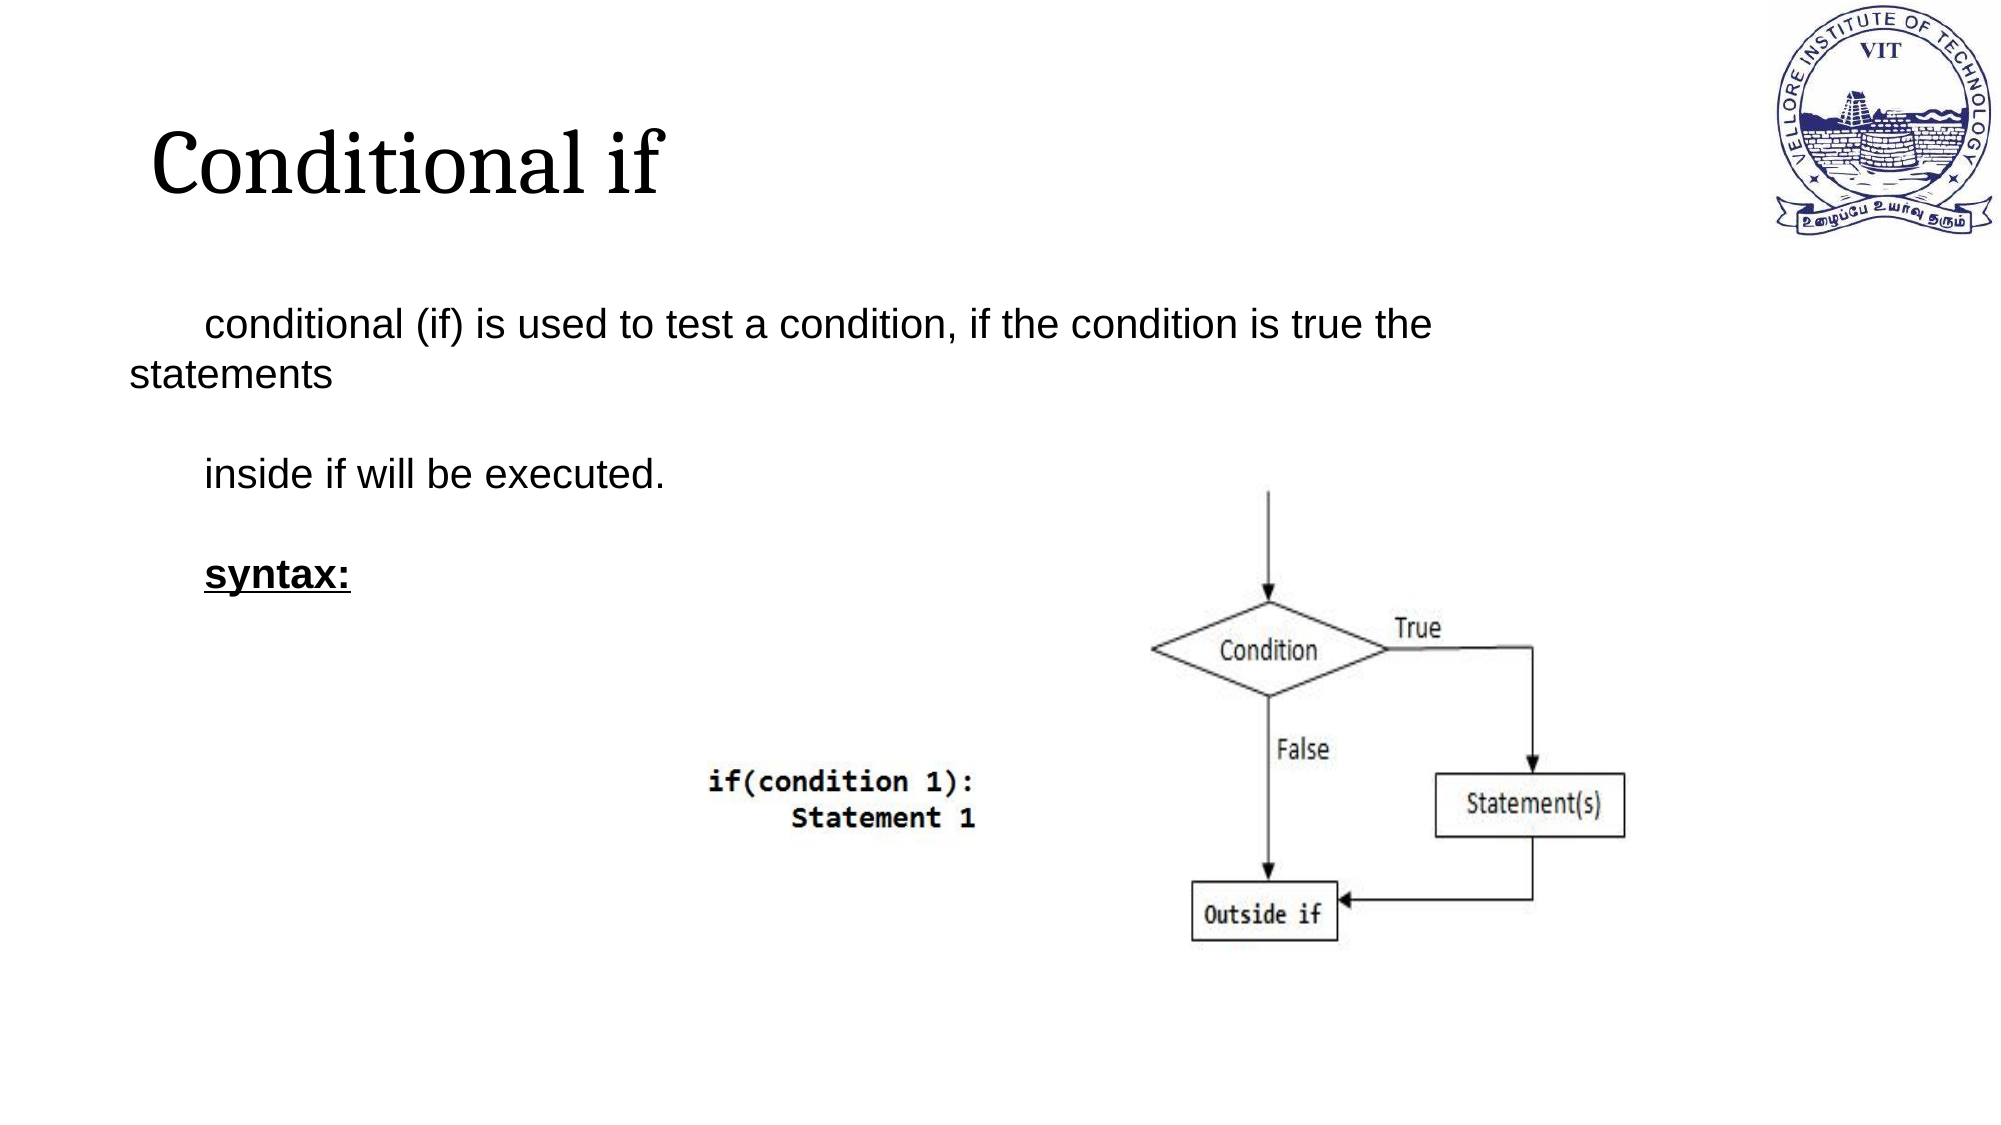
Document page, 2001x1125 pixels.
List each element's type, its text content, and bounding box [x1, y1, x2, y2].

text_box conditional (if) is used to test a condition, if the condition is true the statements inside if will be executed. syntax: [114, 510, 1150, 630]
text_box conditional (if) is used to test a condition, if the condition is true the statements inside if will be executed. syntax: [114, 314, 1602, 509]
picture [687, 741, 1029, 874]
picture [1769, 2, 1999, 238]
picture [1150, 483, 1644, 969]
title Conditional if [137, 59, 1863, 278]
